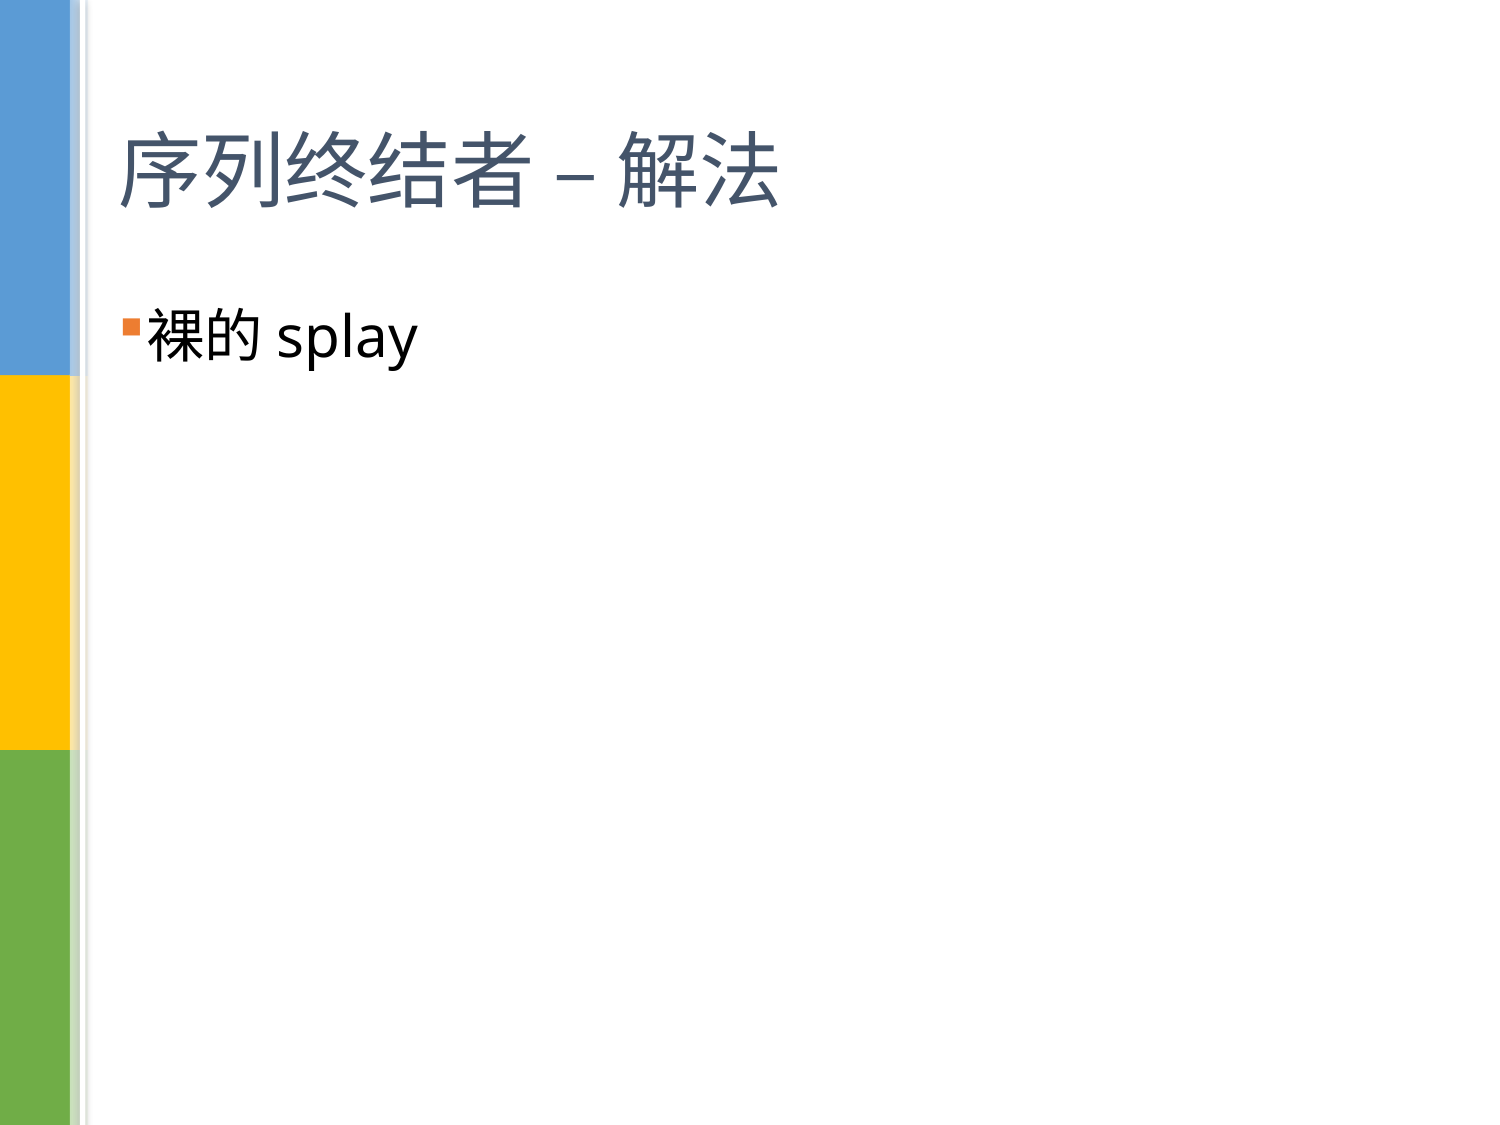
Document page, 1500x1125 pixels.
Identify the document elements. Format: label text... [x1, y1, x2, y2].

list 裸的splay [103, 299, 1397, 1014]
title 序列终结者 – 解法 [103, 59, 1397, 278]
